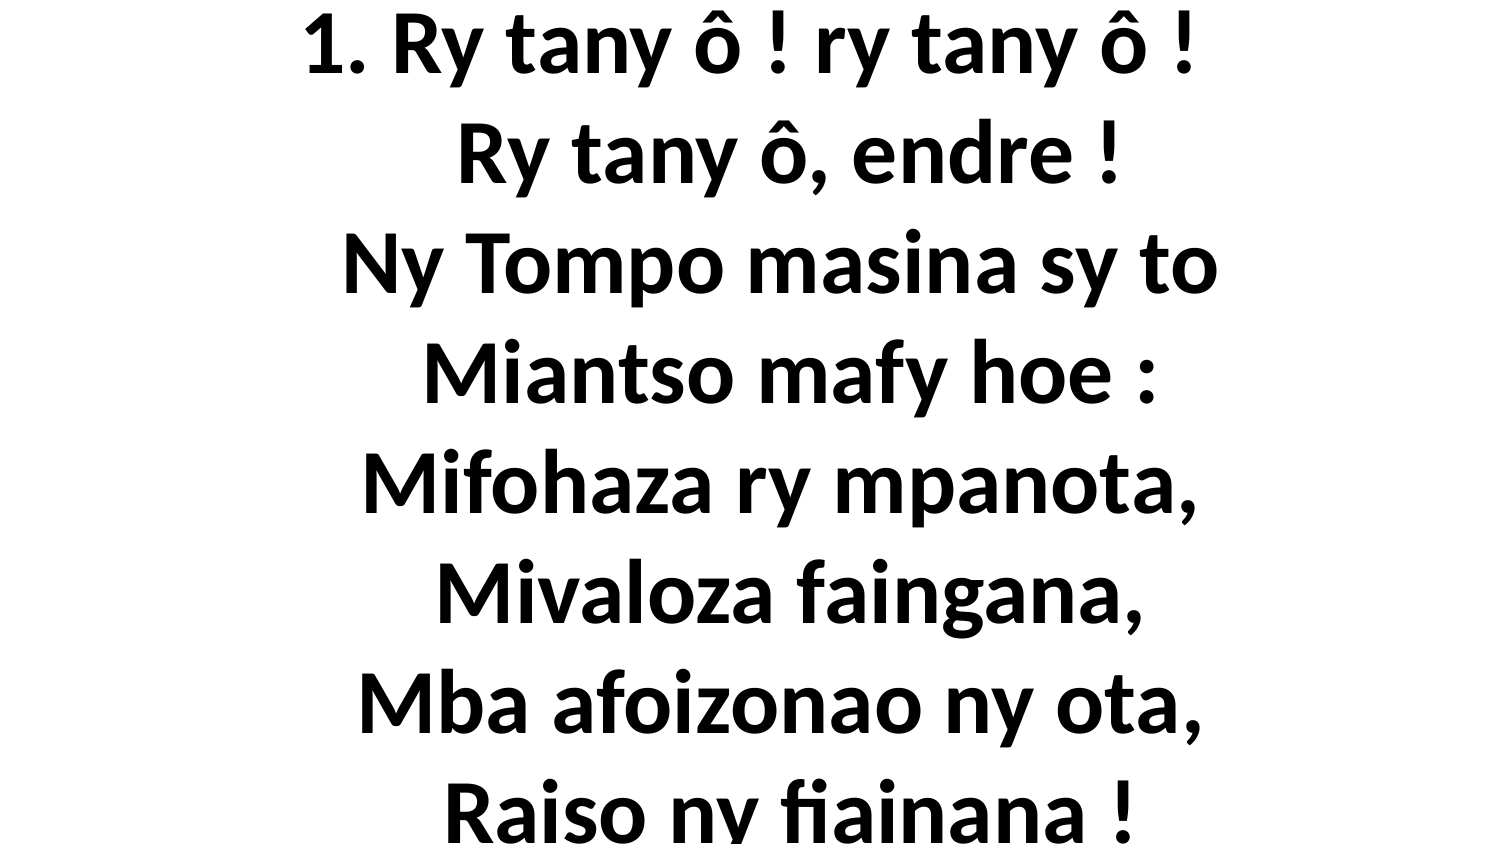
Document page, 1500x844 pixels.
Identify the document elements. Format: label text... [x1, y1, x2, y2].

title 1. Ry tany ô ! ry tany ô ! Ry tany ô, endre ! Ny Tompo masina sy to Miantso mafy hoe : Mifohaza ry mpanota, Mivaloza faingana, Mba afoizonao ny ota, Raiso ny fiainana ! [0, 0, 1500, 844]
